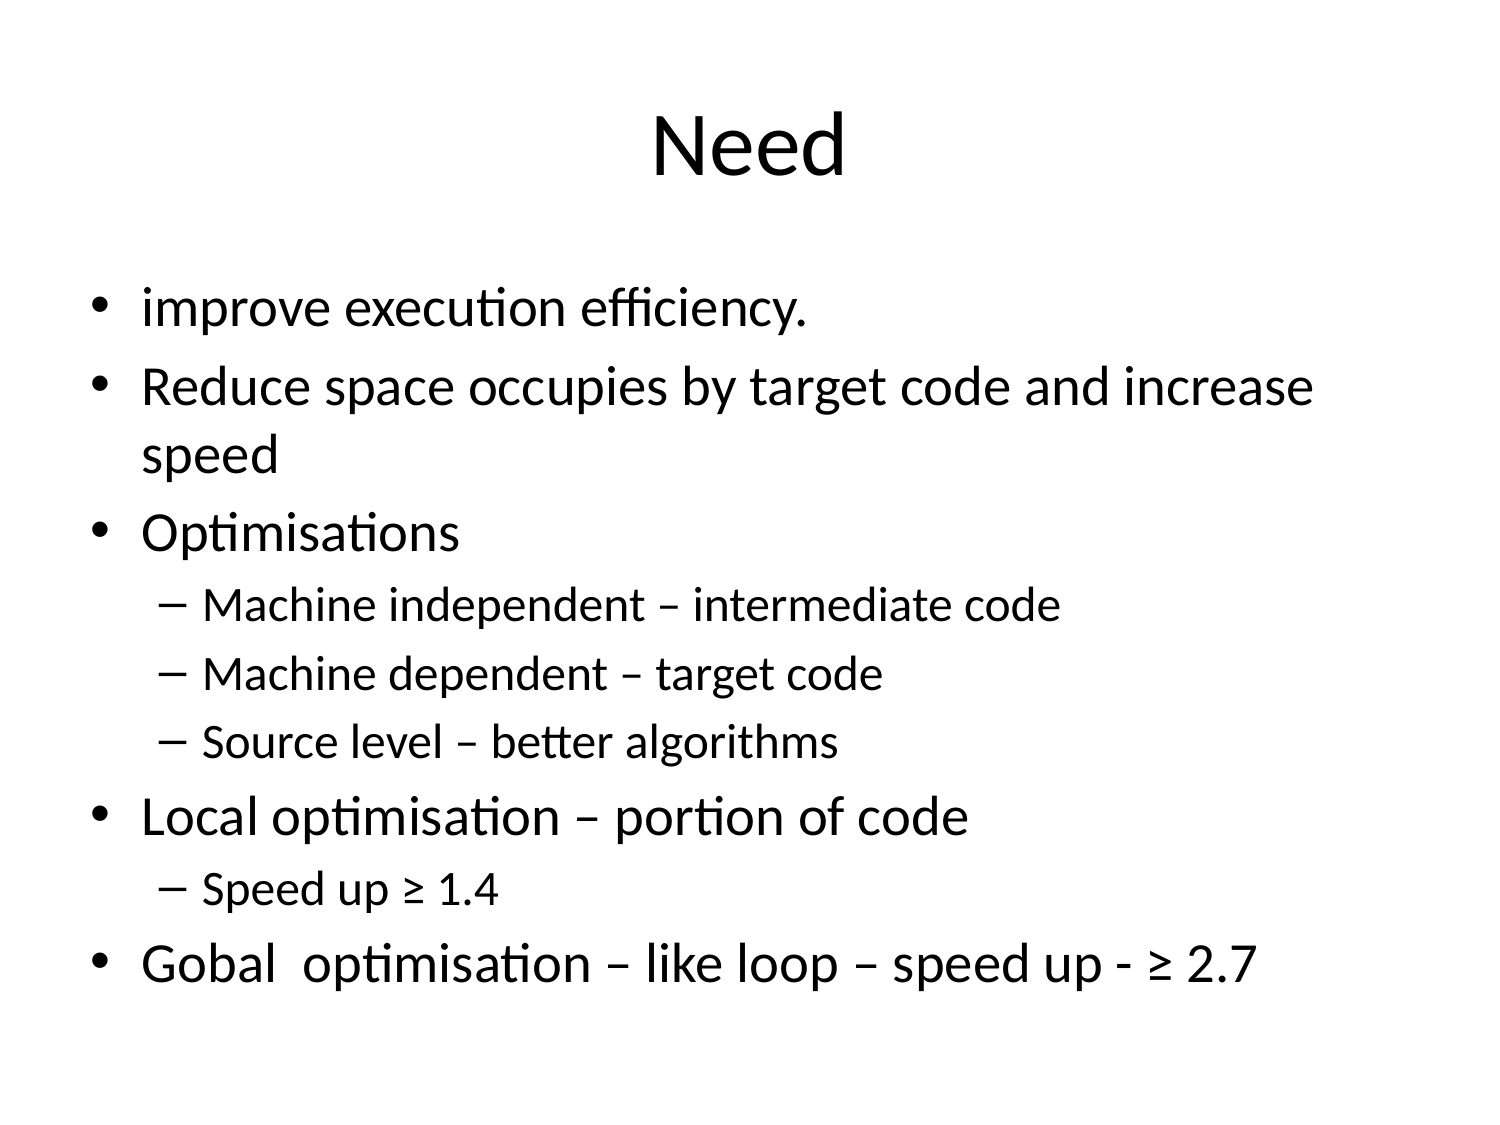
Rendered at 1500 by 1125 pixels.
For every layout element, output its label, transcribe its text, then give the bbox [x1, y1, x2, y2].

title Need [75, 45, 1425, 233]
list improve execution efficiency. Reduce space occupies by target code and increase speed Optimisations Machine independent – intermediate code Machine dependent – target code Source level – better algorithms Local optimisation – portion of code Speed up ≥ 1.4 Gobal optimisation – like loop – speed up - ≥ 2.7 [75, 262, 1425, 1005]
